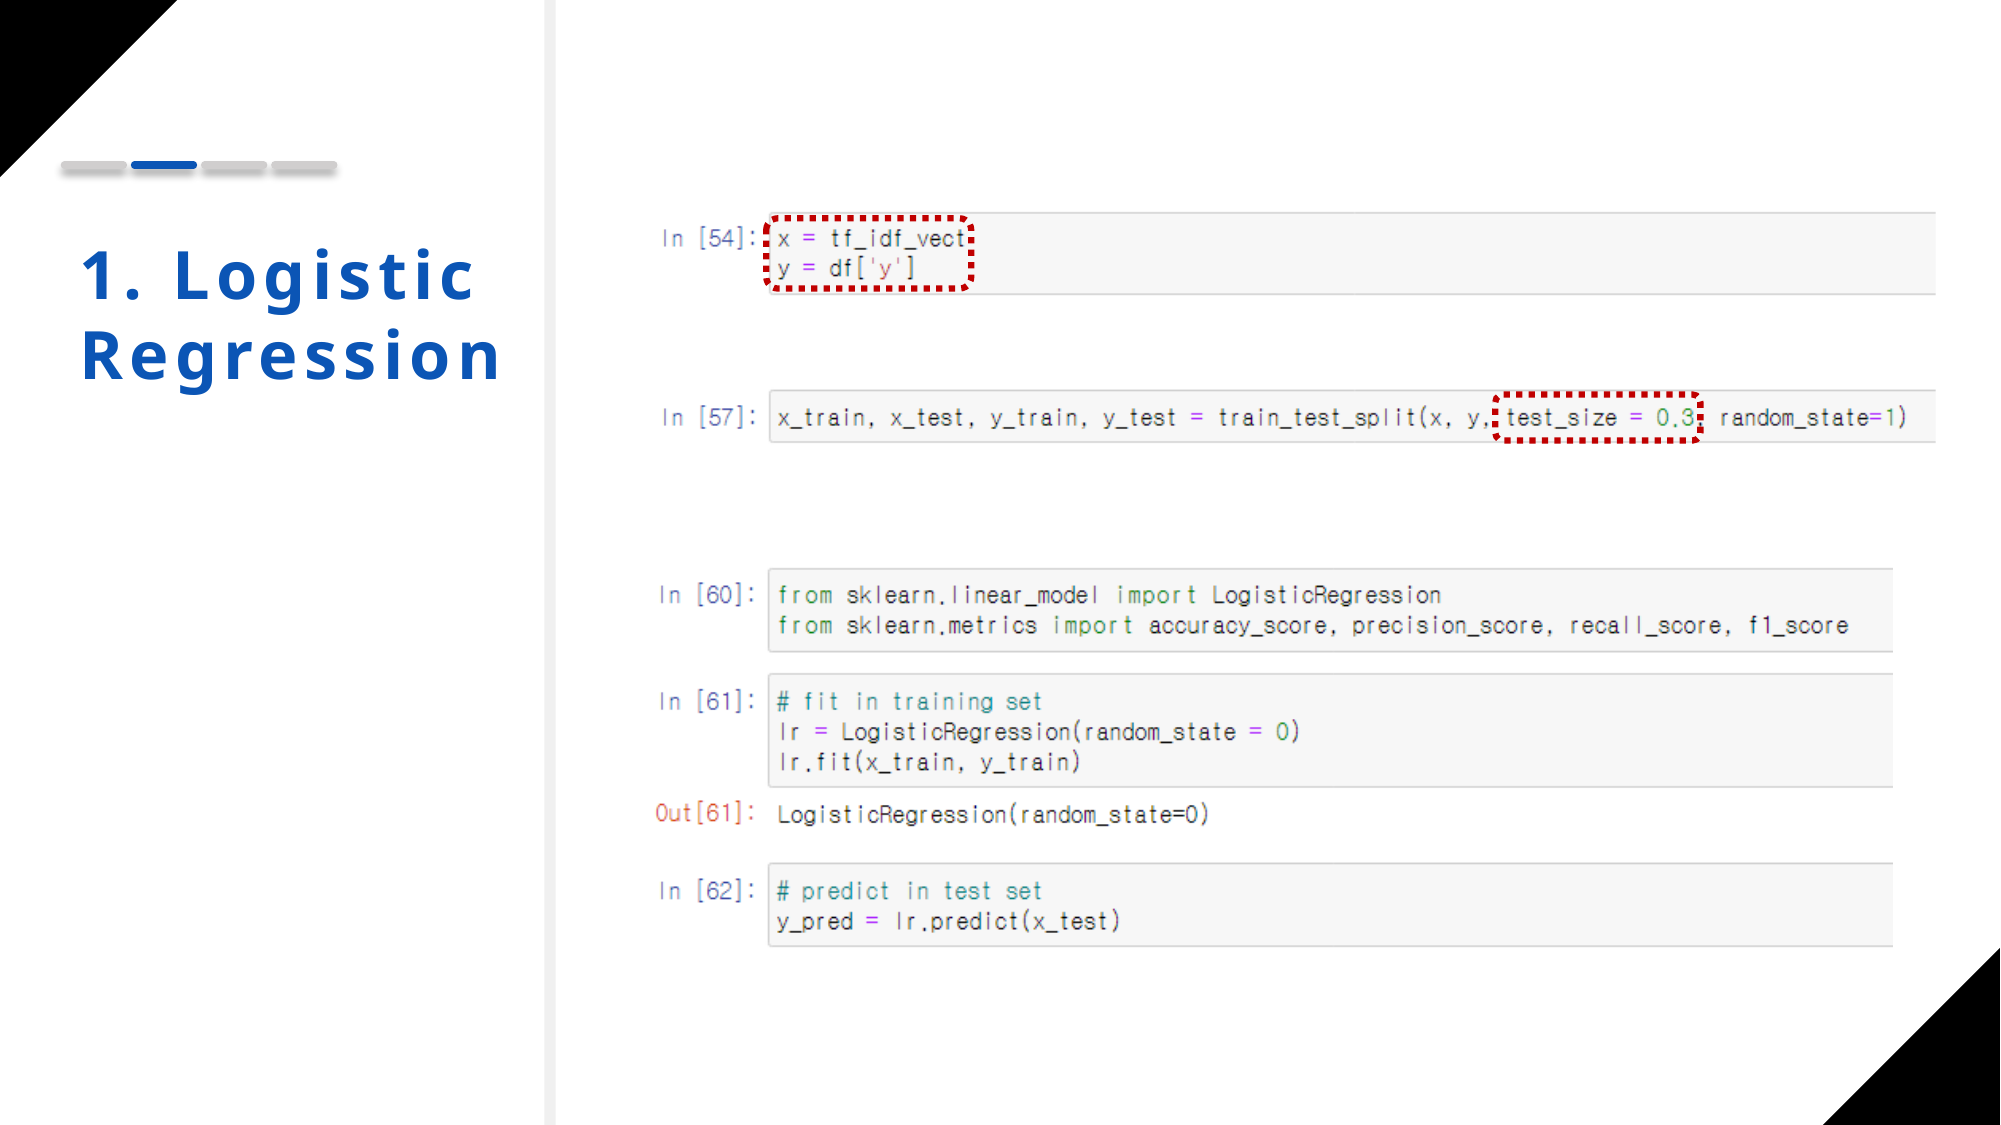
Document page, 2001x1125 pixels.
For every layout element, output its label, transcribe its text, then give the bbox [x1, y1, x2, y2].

picture [652, 562, 1893, 960]
picture [652, 382, 1936, 459]
text_box 1. Logistic Regression [64, 225, 602, 400]
picture [652, 203, 1936, 306]
